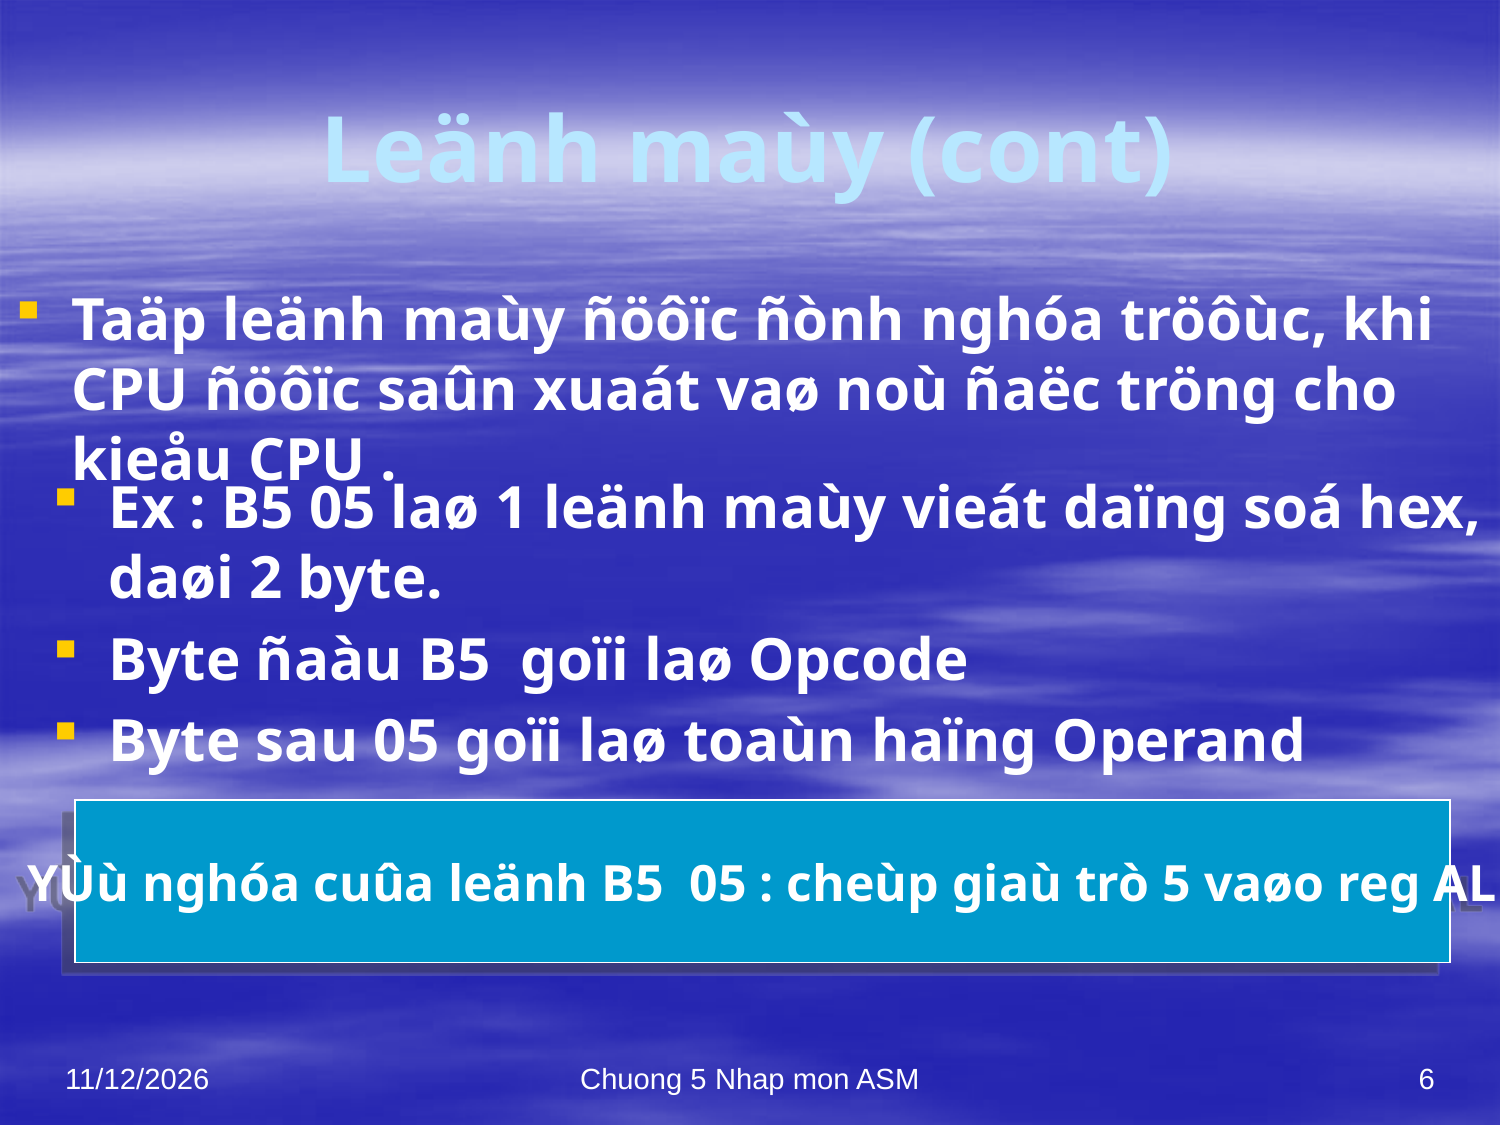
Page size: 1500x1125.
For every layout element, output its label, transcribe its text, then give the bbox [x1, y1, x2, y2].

slide_number 6 [1074, 1024, 1450, 1103]
text_box Ex : B5 05 laø 1 leänh maùy vieát daïng soá hex, daøi 2 byte. Byte ñaàu B5 goïi laø Opcode Byte sau 05 goïi laø toaùn haïng Operand [37, 462, 1500, 638]
title Leänh maùy (cont) [49, 37, 1446, 255]
footer Chuong 5 Nhap mon ASM [512, 1024, 988, 1103]
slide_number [50, 1024, 425, 1103]
text_box YÙù nghóa cuûa leänh B5 05 : cheùp giaù trò 5 vaøo reg AL [75, 799, 1450, 963]
list Taäp leänh maùy ñöôïc ñònh nghóa tröôùc, khi CPU ñöôïc saûn xuaát vaø noù ñaëc tröng cho kieåu CPU . [0, 275, 1500, 450]
